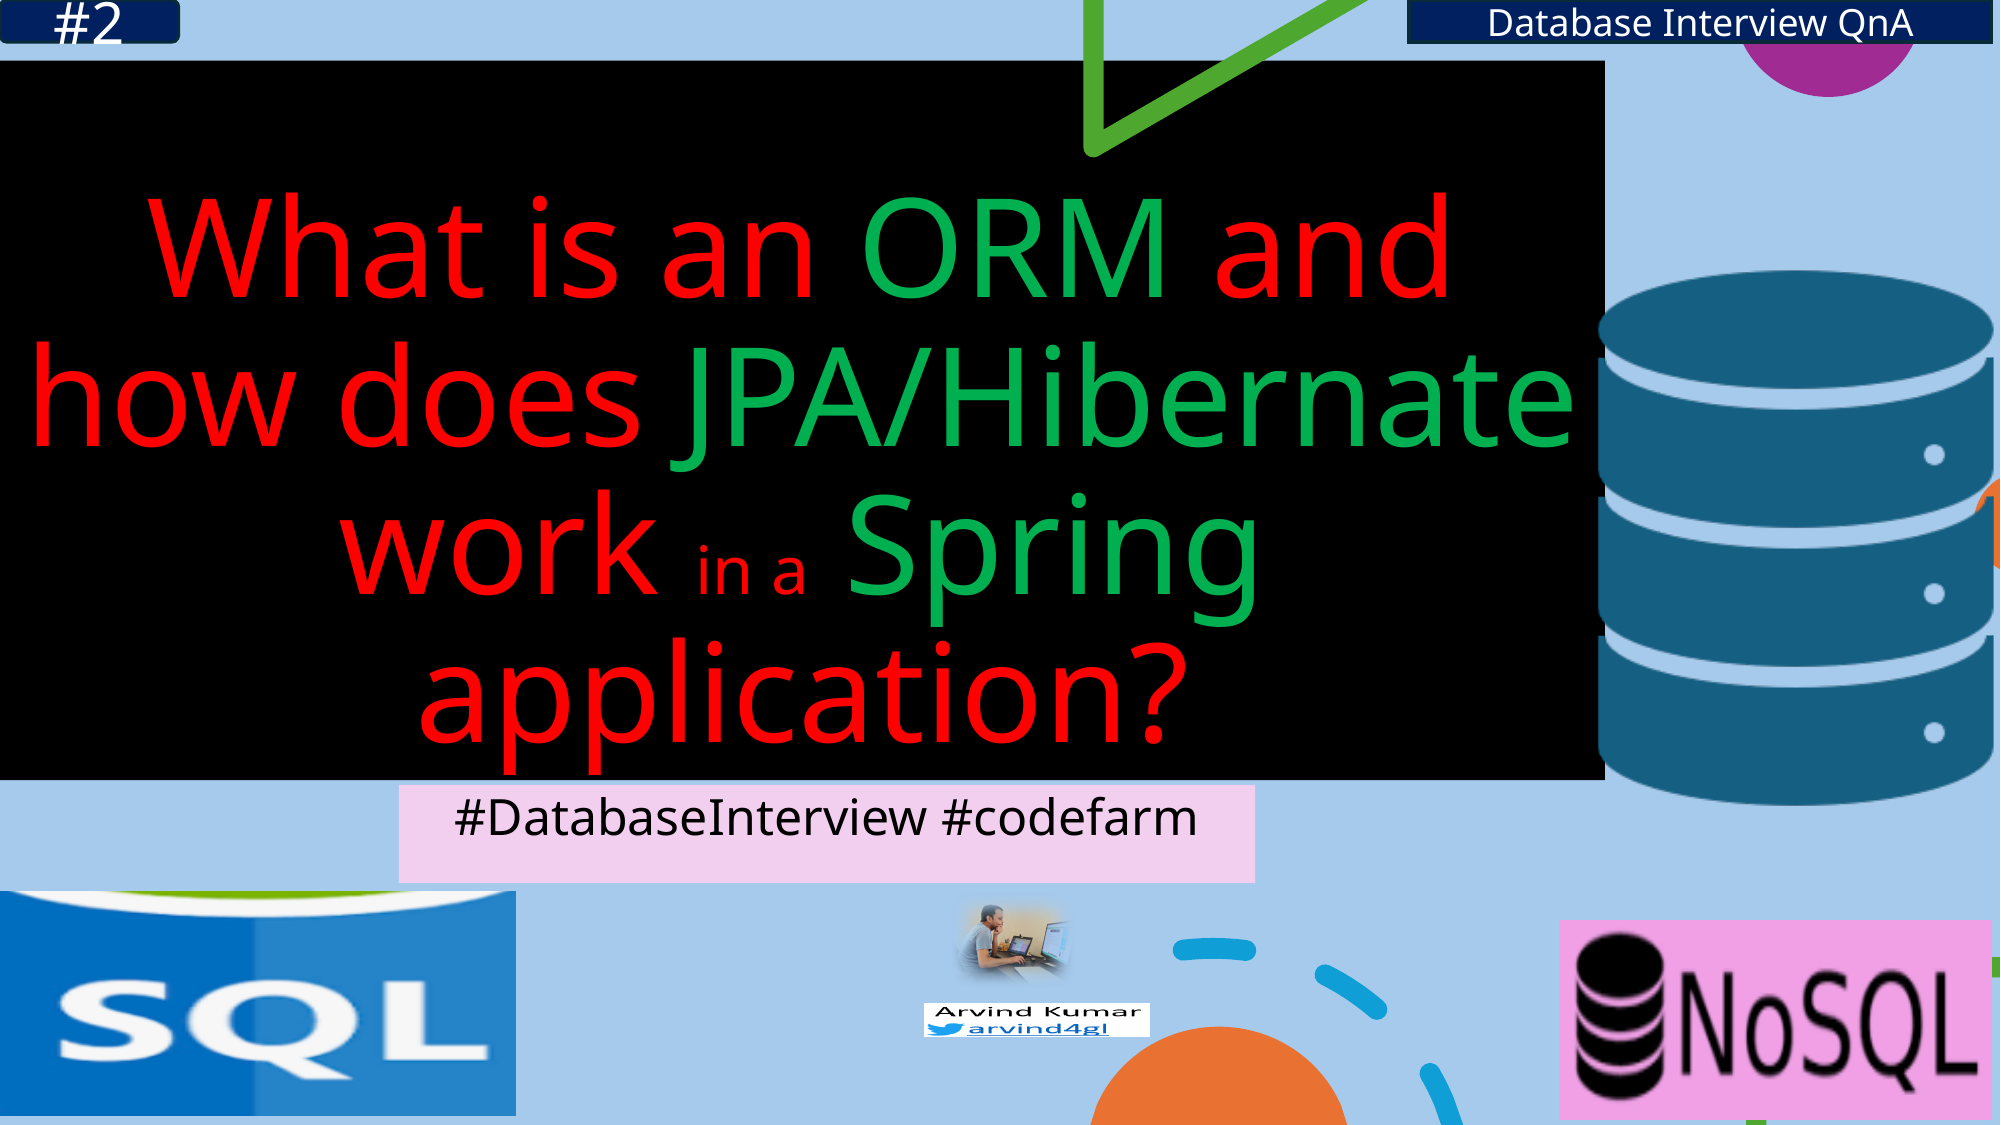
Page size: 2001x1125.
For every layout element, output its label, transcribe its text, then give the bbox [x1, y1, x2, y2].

text_box [0, 781, 2000, 1125]
text_box [1083, 0, 1369, 158]
text_box [1172, 937, 1257, 961]
title What is an ORM and how does JPA/Hibernate work in a Spring application? [0, 60, 1605, 781]
subtitle #DatabaseInterview #codefarm [398, 784, 1256, 884]
text_box [1267, 0, 2000, 205]
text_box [924, 891, 1151, 1037]
text_box [1992, 957, 2000, 978]
text_box [1741, 44, 1916, 99]
text_box [1746, 1121, 1767, 1125]
picture [1462, 205, 2001, 872]
text_box #2 [0, 0, 181, 44]
text_box Database Interview QnA [1407, 0, 1993, 44]
text_box [1104, 0, 1326, 60]
picture [1558, 920, 1992, 1121]
text_box [1314, 964, 1388, 1020]
text_box [0, 0, 1083, 60]
picture [0, 891, 517, 1116]
text_box [1419, 1063, 1464, 1125]
text_box [1088, 1025, 1349, 1125]
